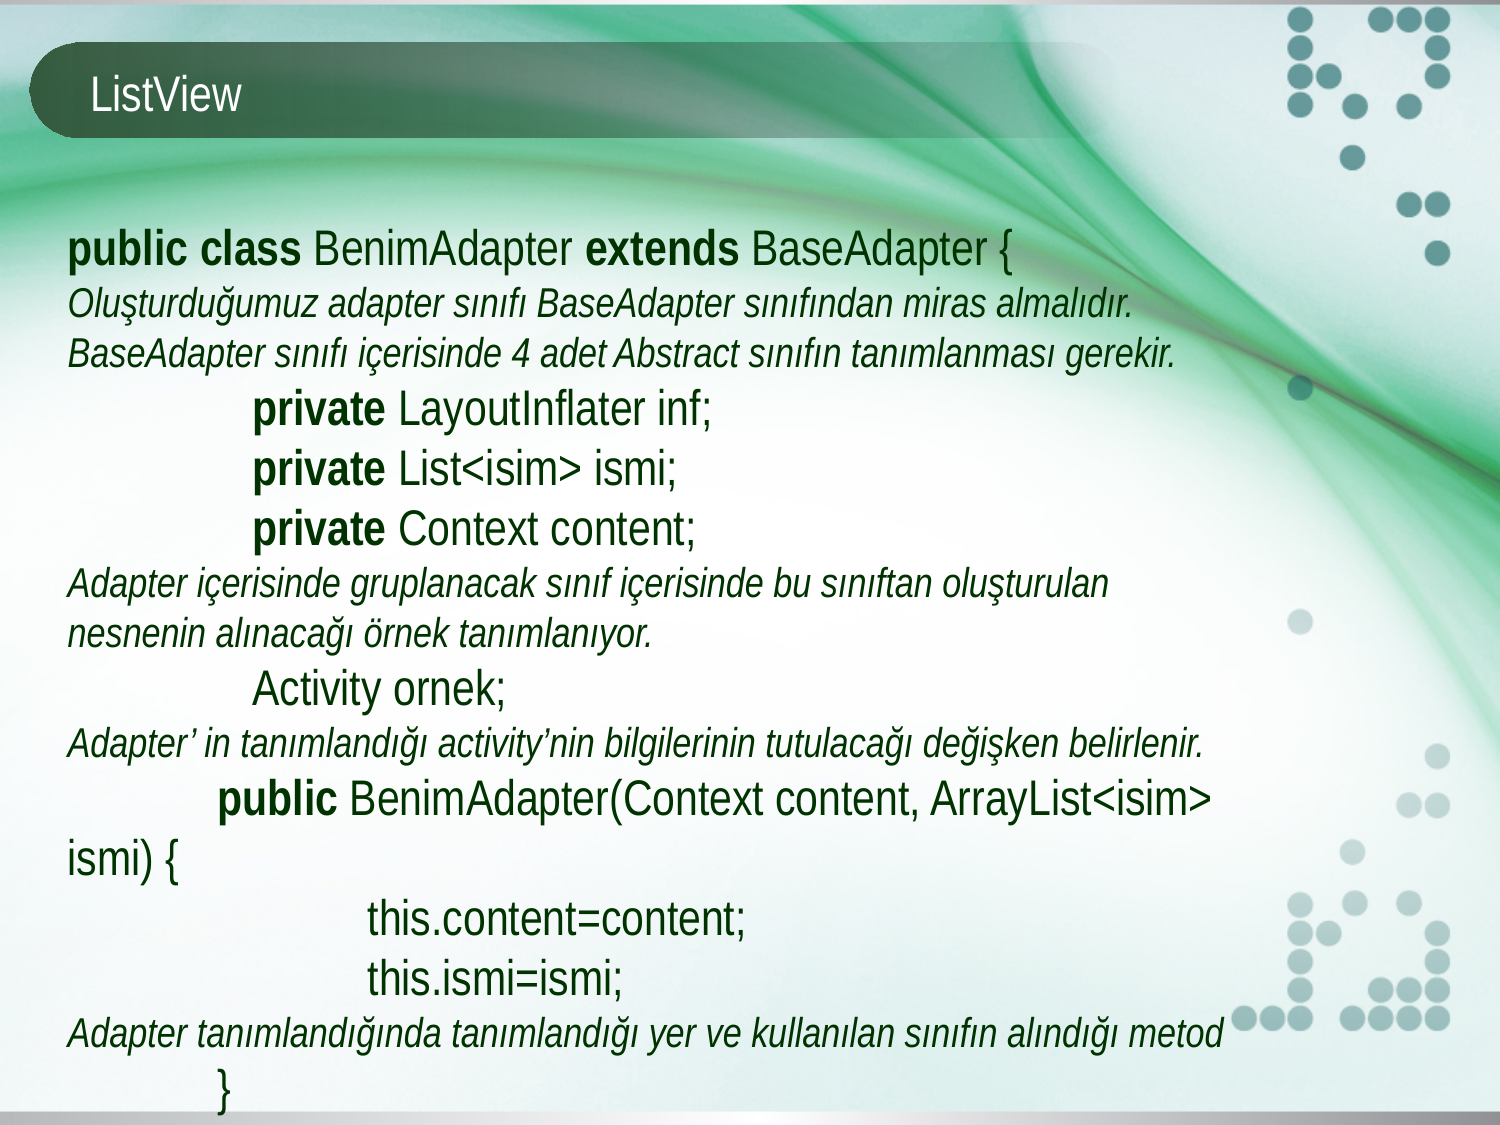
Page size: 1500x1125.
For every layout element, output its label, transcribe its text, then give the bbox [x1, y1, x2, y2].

text_box public class BenimAdapter extends BaseAdapter { Oluşturduğumuz adapter sınıfı BaseAdapter sınıfından miras almalıdır. BaseAdapter sınıfı içerisinde 4 adet Abstract sınıfın tanımlanması gerekir. private LayoutInflater inf; private List<isim> ismi; private Context content; Adapter içerisinde gruplanacak sınıf içerisinde bu sınıftan oluşturulan nesnenin alınacağı örnek tanımlanıyor. Activity ornek; Adapter’ in tanımlandığı activity’nin bilgilerinin tutulacağı değişken belirlenir. public BenimAdapter(Context content, ArrayList<isim> ismi) { this.content=content; this.ismi=ismi; Adapter tanımlandığında tanımlandığı yer ve kullanılan sınıfın alındığı metod } [53, 208, 1270, 1123]
text_box [29, 42, 1080, 138]
title ListView [75, 43, 1425, 141]
picture [0, 0, 1500, 1125]
